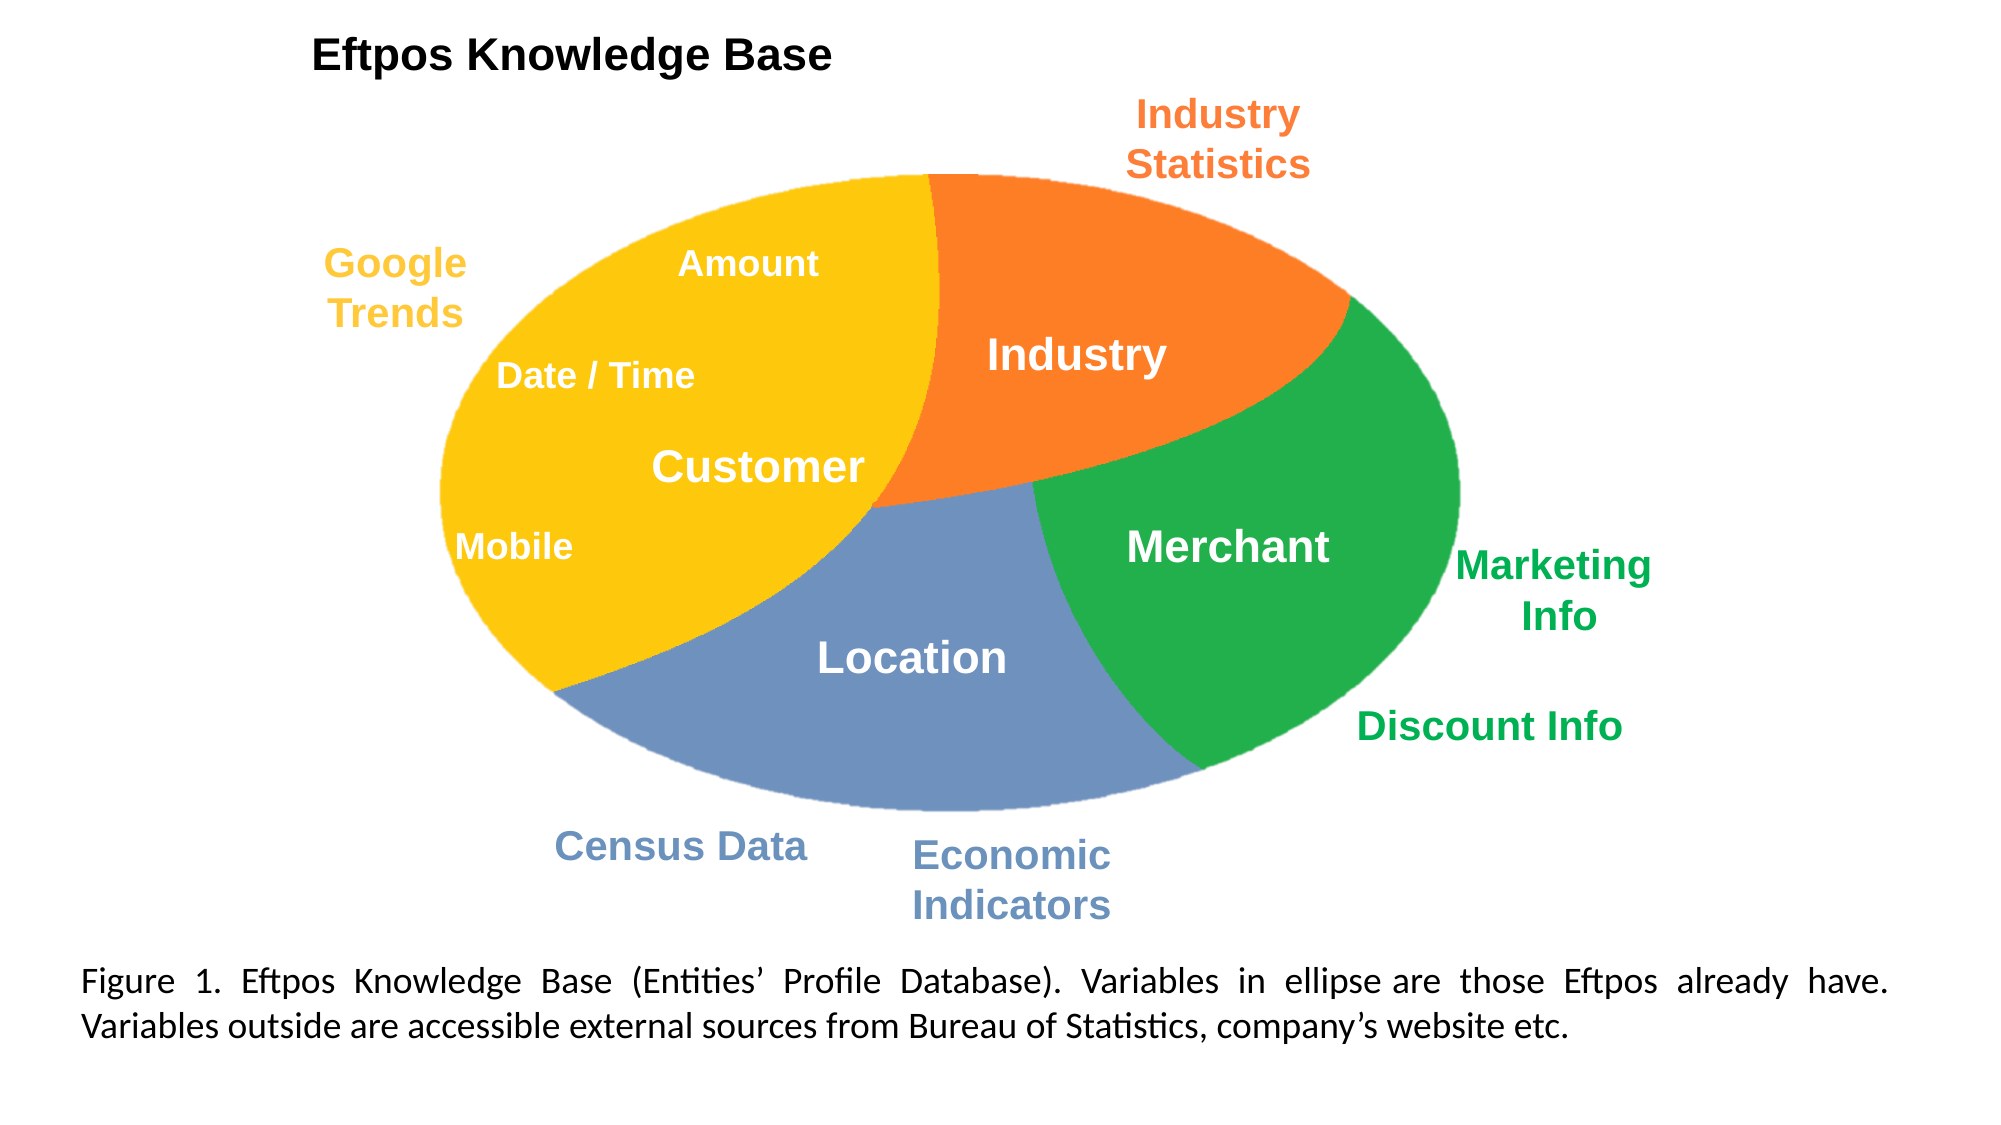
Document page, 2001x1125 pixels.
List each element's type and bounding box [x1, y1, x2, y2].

text_box [66, 17, 1905, 1055]
